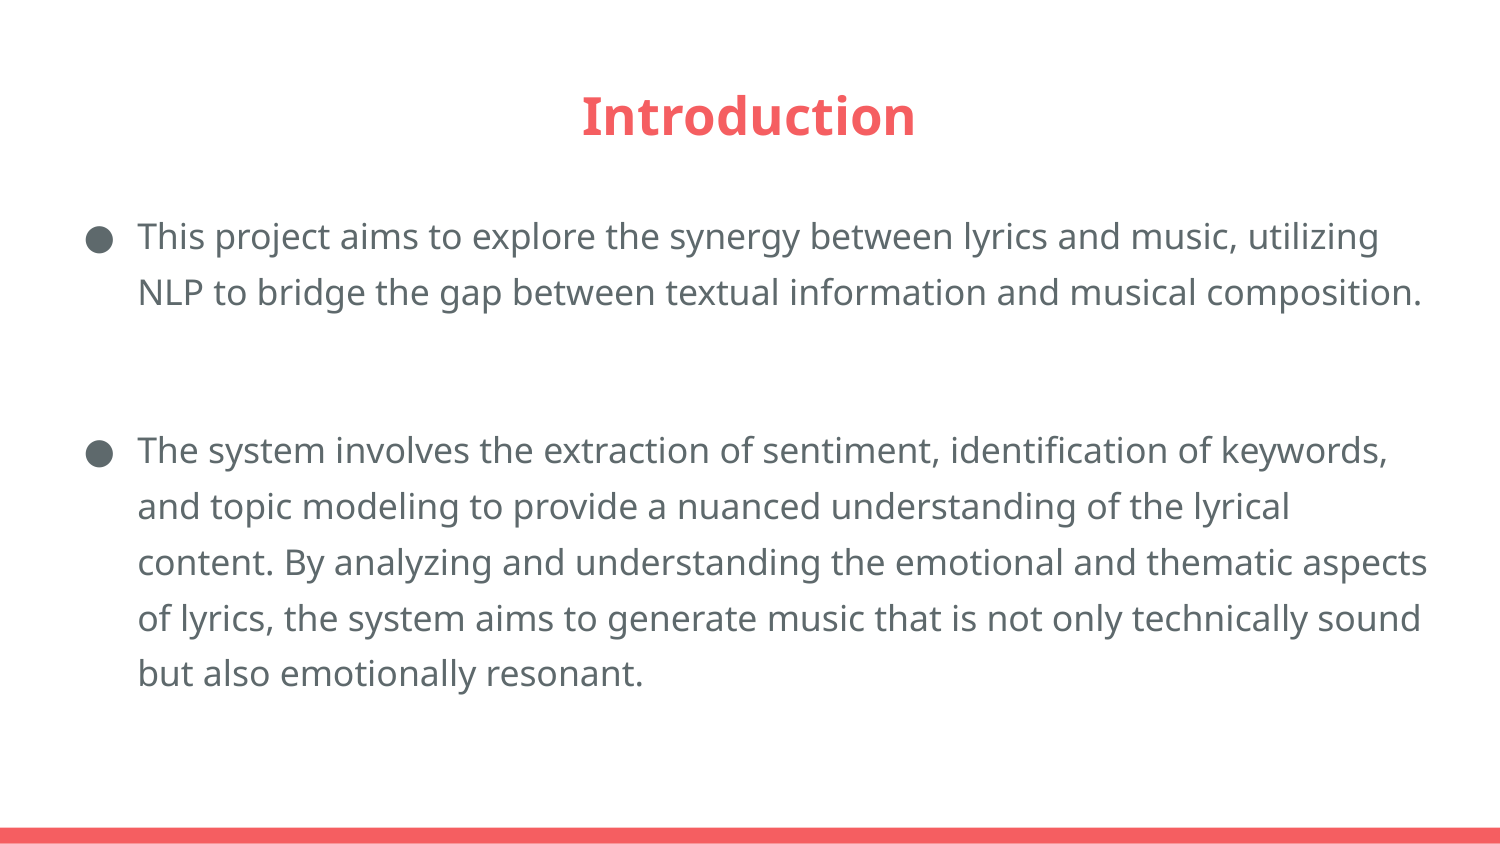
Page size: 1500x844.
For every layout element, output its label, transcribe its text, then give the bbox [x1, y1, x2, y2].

title Introduction [51, 64, 1449, 167]
list This project aims to explore the synergy between lyrics and music, utilizing NLP to bridge the gap between textual information and musical composition. The system involves the extraction of sentiment, identification of keywords, and topic modeling to provide a nuanced understanding of the lyrical content. By analyzing and understanding the emotional and thematic aspects of lyrics, the system aims to generate music that is not only technically sound but also emotionally resonant. [51, 189, 1449, 750]
